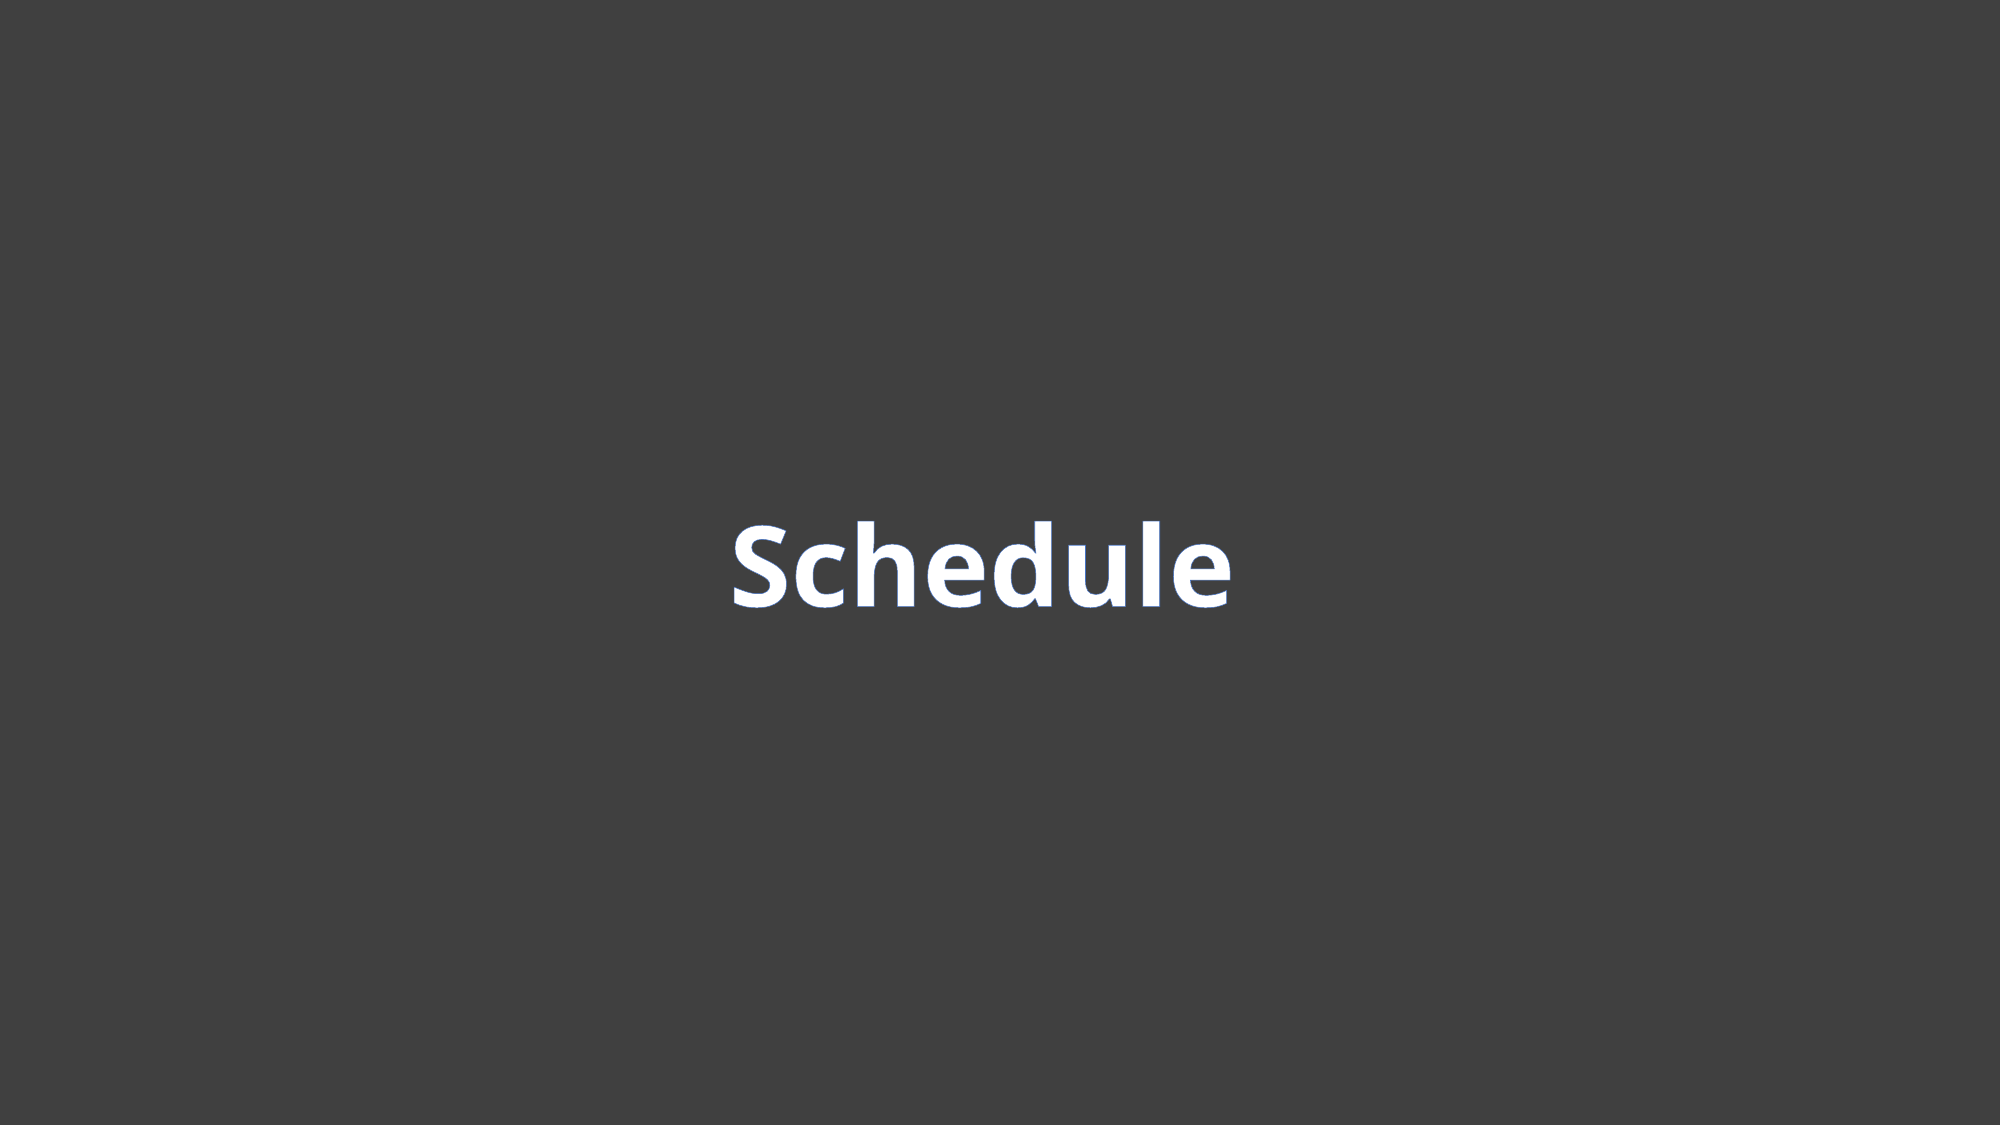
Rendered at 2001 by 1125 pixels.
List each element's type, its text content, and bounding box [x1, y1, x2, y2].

text_box Schedule [713, 486, 1251, 637]
